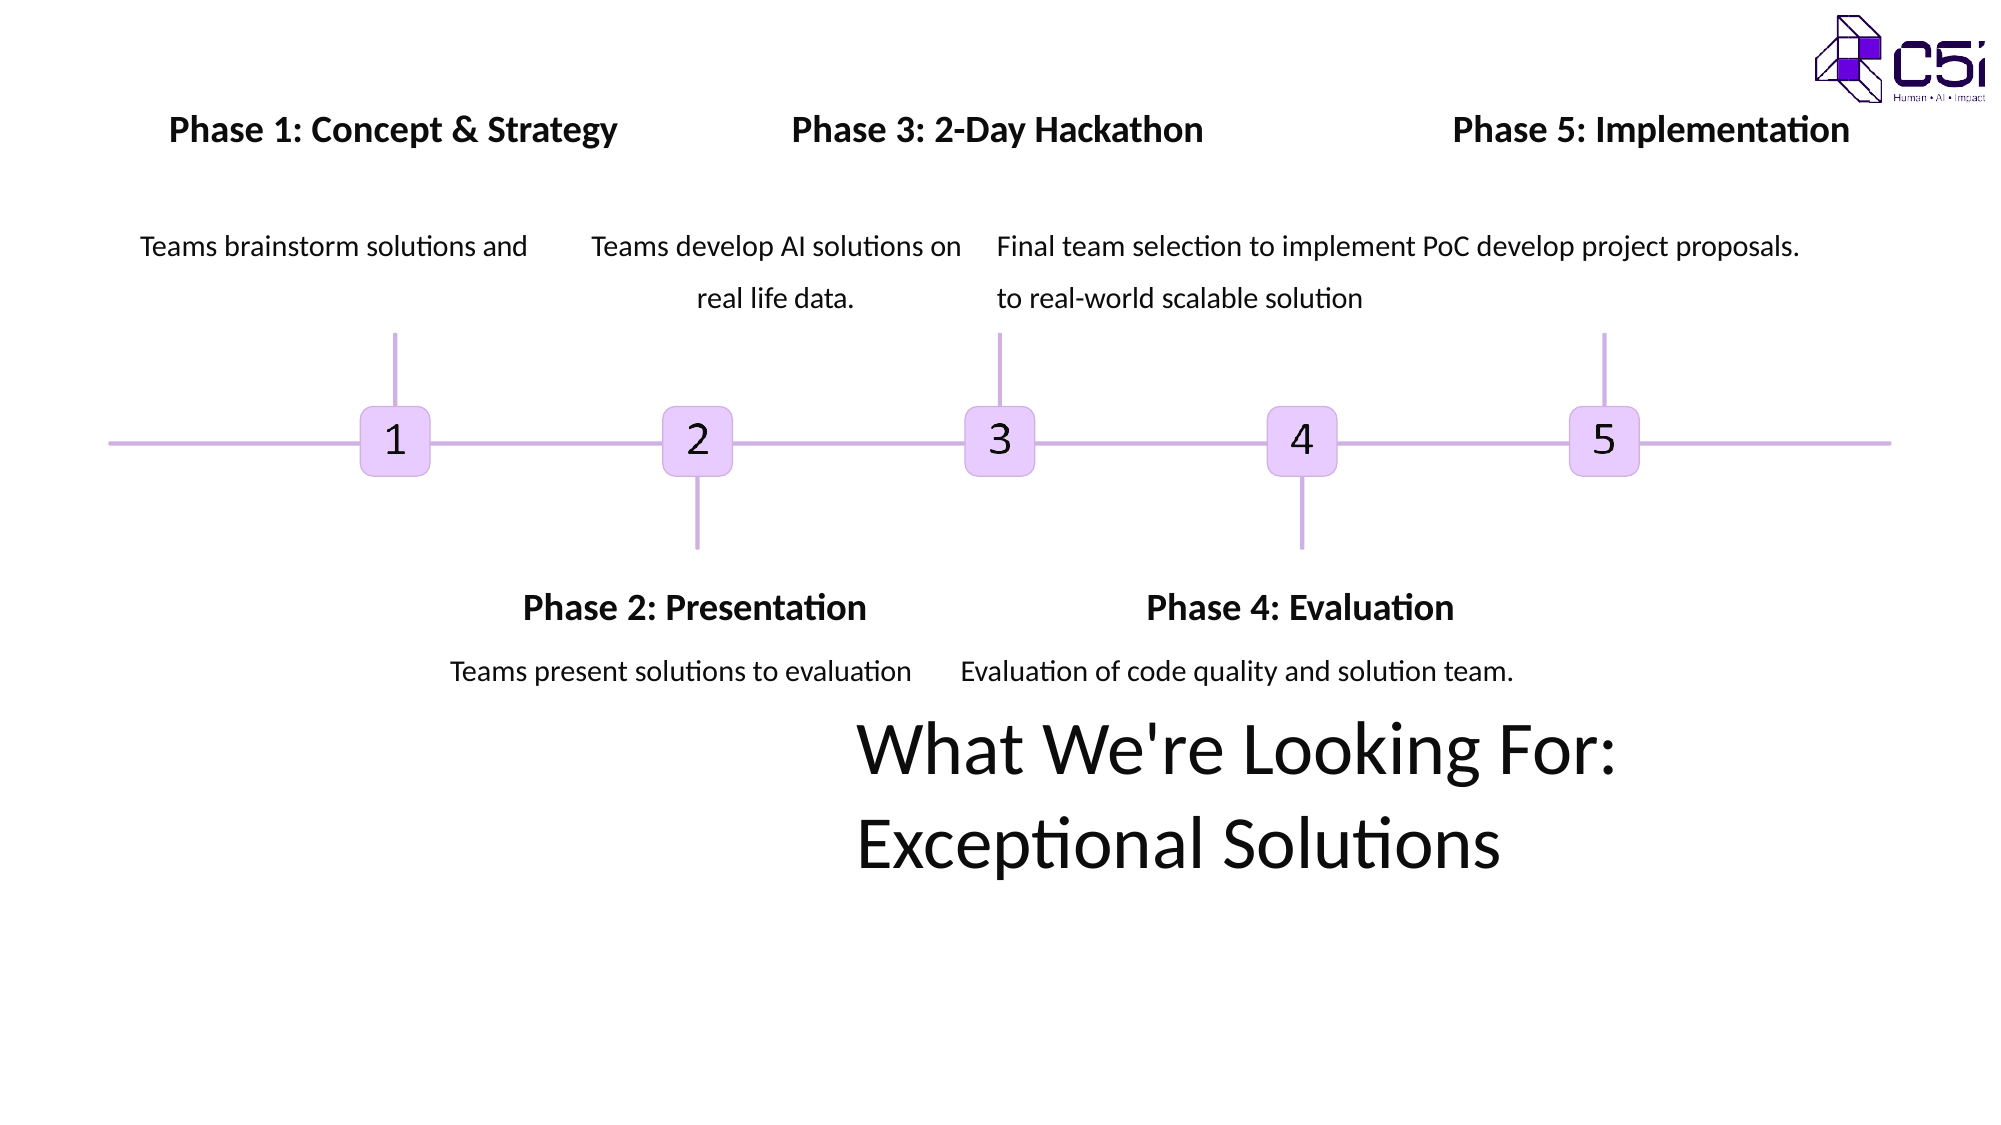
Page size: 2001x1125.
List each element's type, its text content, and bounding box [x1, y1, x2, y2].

text_box Phase 5: Implementation [1450, 101, 1857, 150]
text_box Phase 2: Presentation Teams present solutions to evaluation [447, 580, 921, 688]
text_box Teams develop AI solutions on Final team selection to implement PoC develop project proposals. real life data. to real-world scalable solution [589, 207, 1851, 315]
text_box Phase 4: Evaluation Evaluation of code quality and solution team. [958, 580, 1518, 688]
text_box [108, 332, 1892, 550]
text_box Teams brainstorm solutions and [137, 224, 537, 263]
text_box Phase 3: 2-Day Hackathon [789, 101, 1211, 150]
picture [1893, 41, 1986, 103]
text_box What We're Looking For: Exceptional Solutions [854, 696, 1628, 884]
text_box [1815, 14, 1882, 103]
text_box Phase 1: Concept & Strategy [167, 101, 624, 150]
